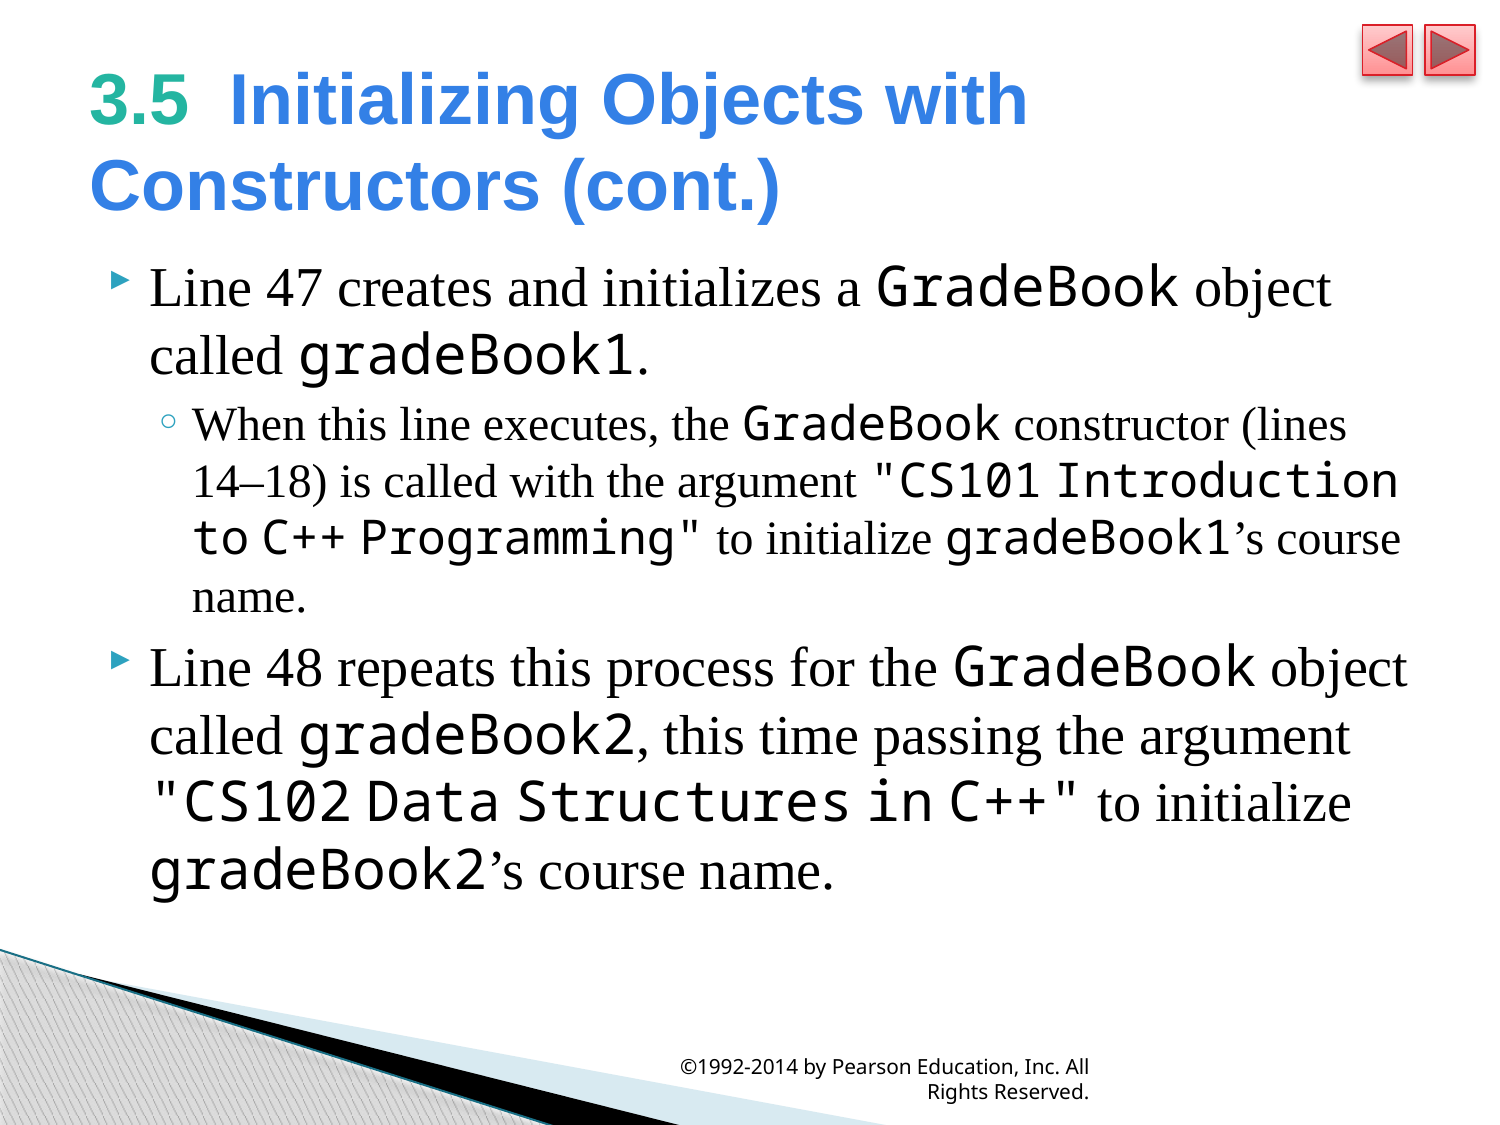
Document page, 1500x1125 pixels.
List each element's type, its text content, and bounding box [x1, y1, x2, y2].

footer ©1992-2014 by Pearson Education, Inc. All Rights Reserved. [650, 1051, 1105, 1112]
title 3.5 Initializing Objects with Constructors (cont.) [75, 45, 1425, 233]
list Line 47 creates and initializes a GradeBook object called gradeBook1. When this line executes, the GradeBook constructor (lines 14–18) is called with the argument "CS101 Introduction to C++ Programming" to initialize gradeBook1’s course name. Line 48 repeats this process for the GradeBook object called gradeBook2, this time passing the argument "CS102 Data Structures in C++" to initialize gradeBook2’s course name. [74, 242, 1426, 986]
